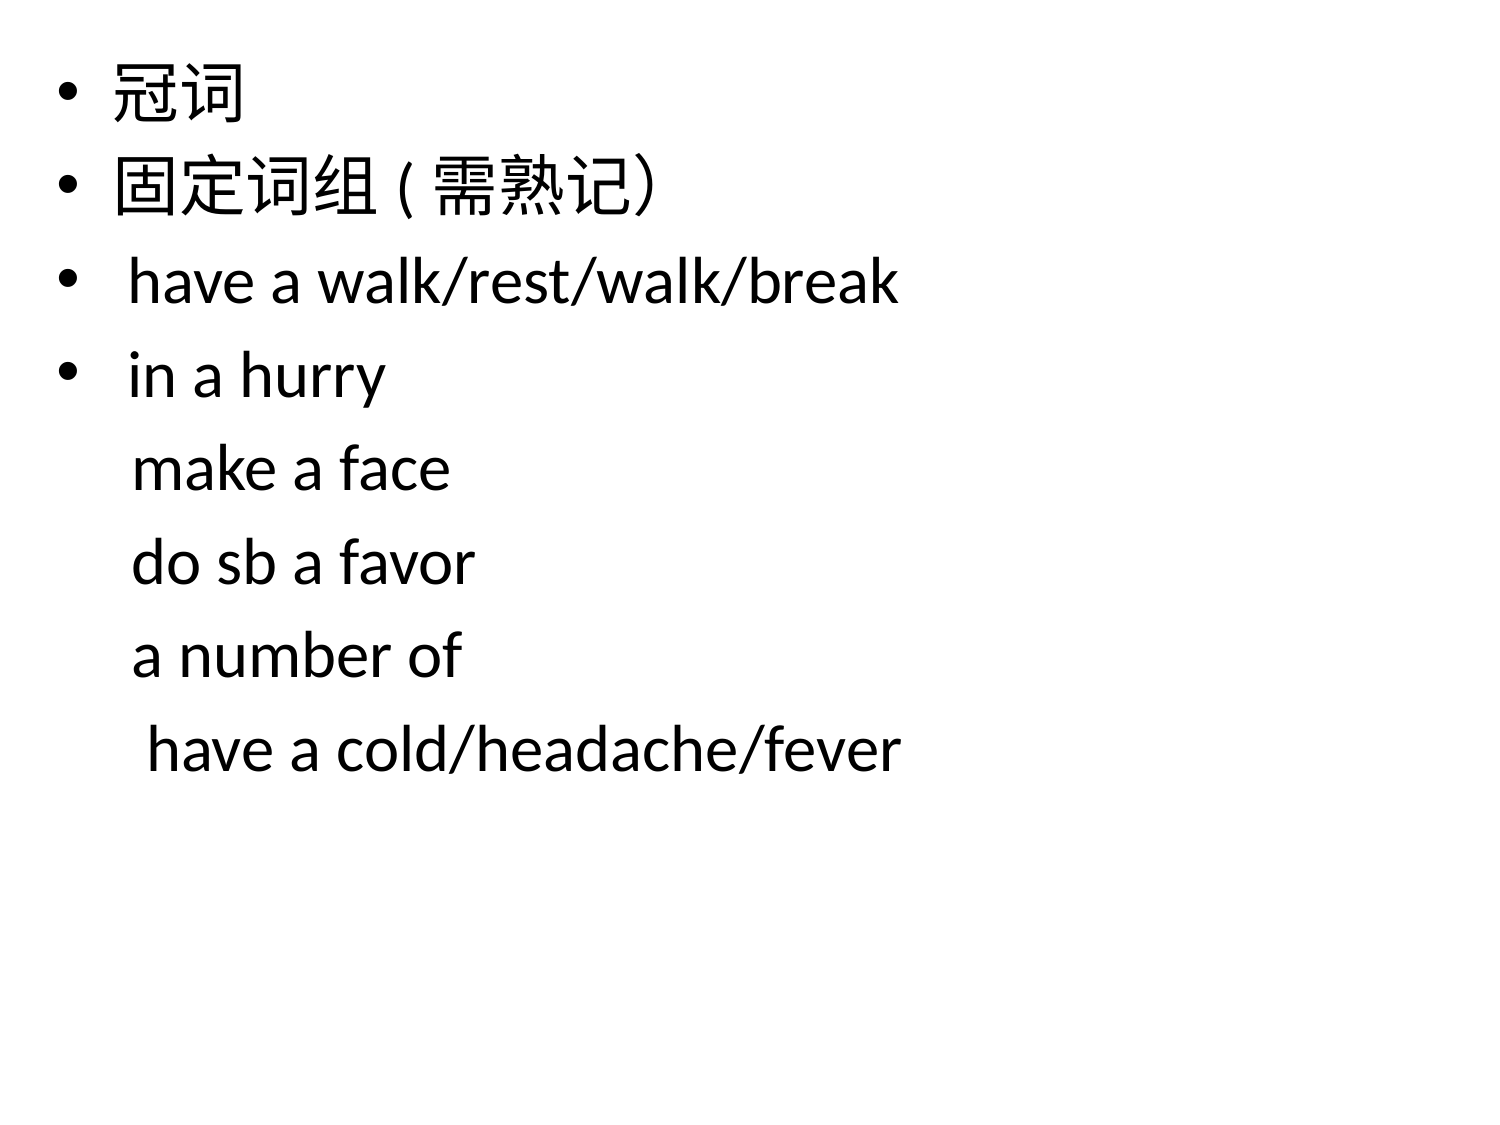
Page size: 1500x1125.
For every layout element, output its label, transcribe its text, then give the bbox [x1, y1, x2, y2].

list 冠词 固定词组(需熟记） have a walk/rest/walk/break in a hurry make a face do sb a favor a number of have a cold/headache/fever [41, 42, 1392, 1047]
